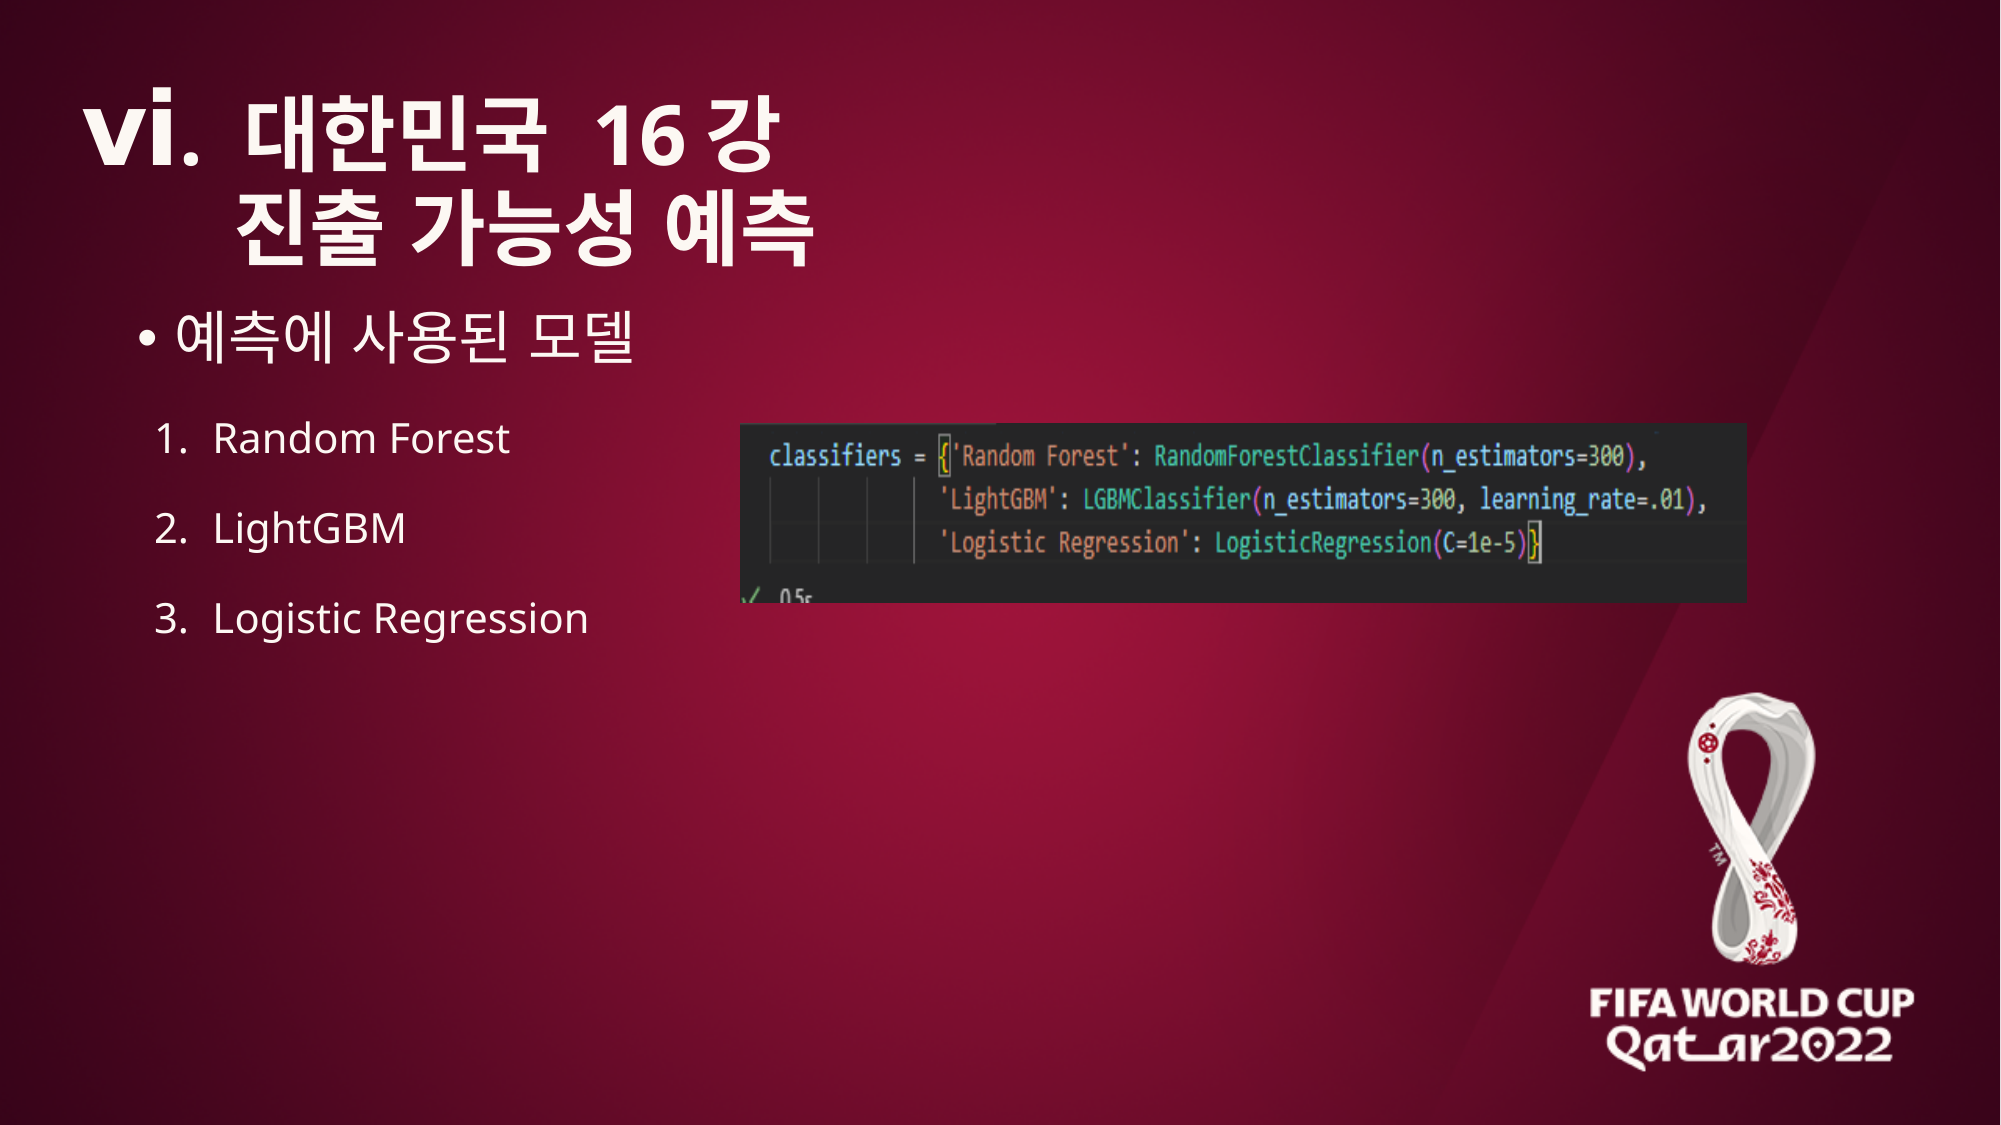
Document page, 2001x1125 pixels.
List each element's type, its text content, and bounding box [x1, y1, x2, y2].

list 예측에 사용된 모델 Random Forest LightGBM Logistic Regression [122, 302, 1538, 1022]
title ⅵ. 대한민국 16강 진출 가능성 예측 [66, 68, 1482, 286]
picture [0, 0, 2001, 1125]
